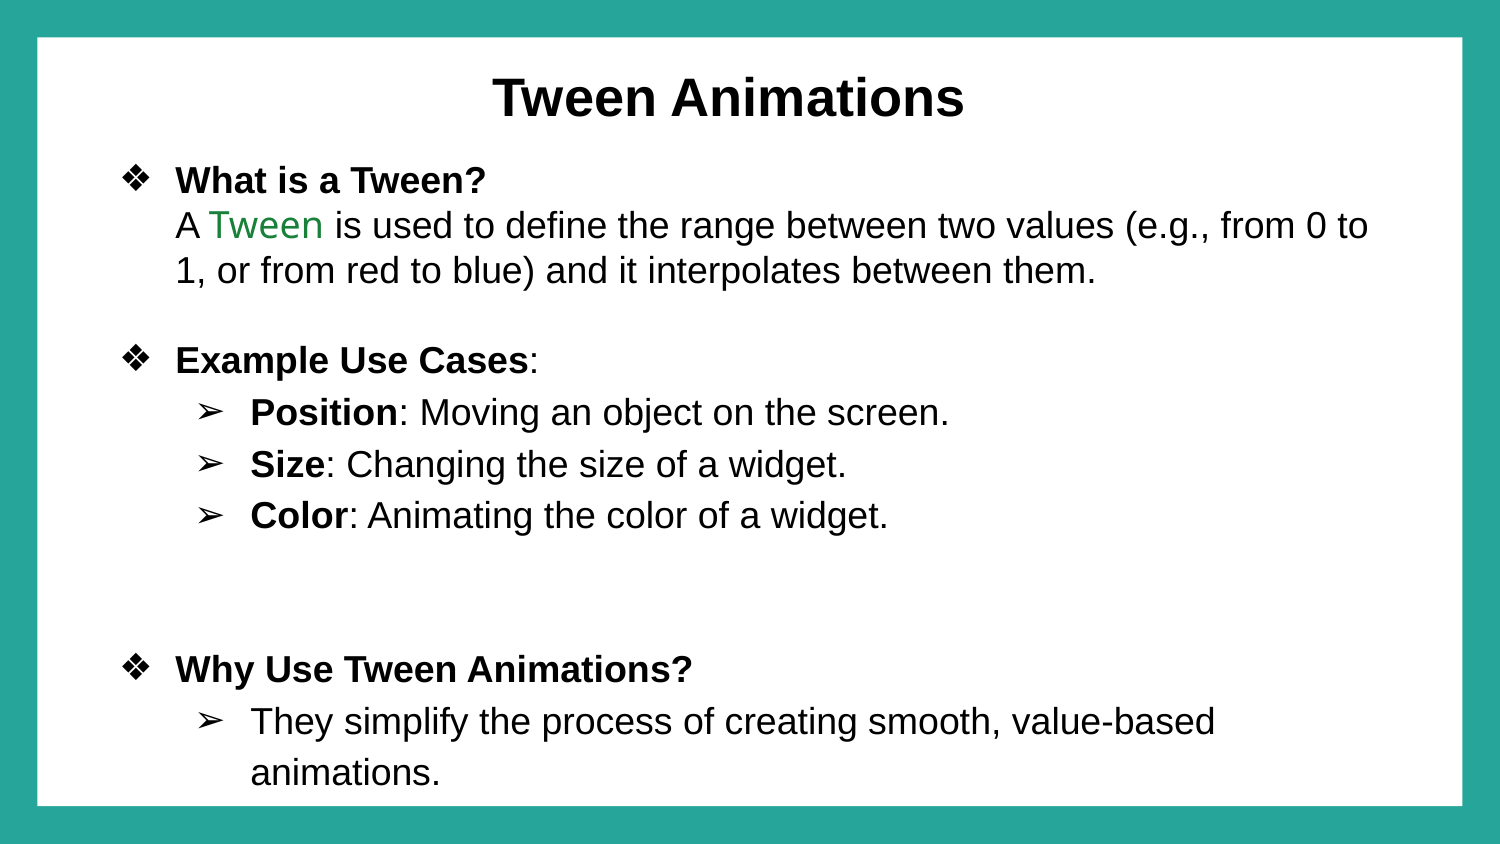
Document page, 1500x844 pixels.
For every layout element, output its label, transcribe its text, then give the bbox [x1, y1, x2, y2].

text_box What is a Tween? A Tween is used to define the range between two values (e.g., from 0 to 1, or from red to blue) and it interpolates between them. Example Use Cases: Position: Moving an object on the screen. Size: Changing the size of a widget. Color: Animating the color of a widget. Why Use Tween Animations? They simplify the process of creating smooth, value-based animations. [85, 141, 1390, 787]
title Tween Animations [77, 38, 1382, 152]
